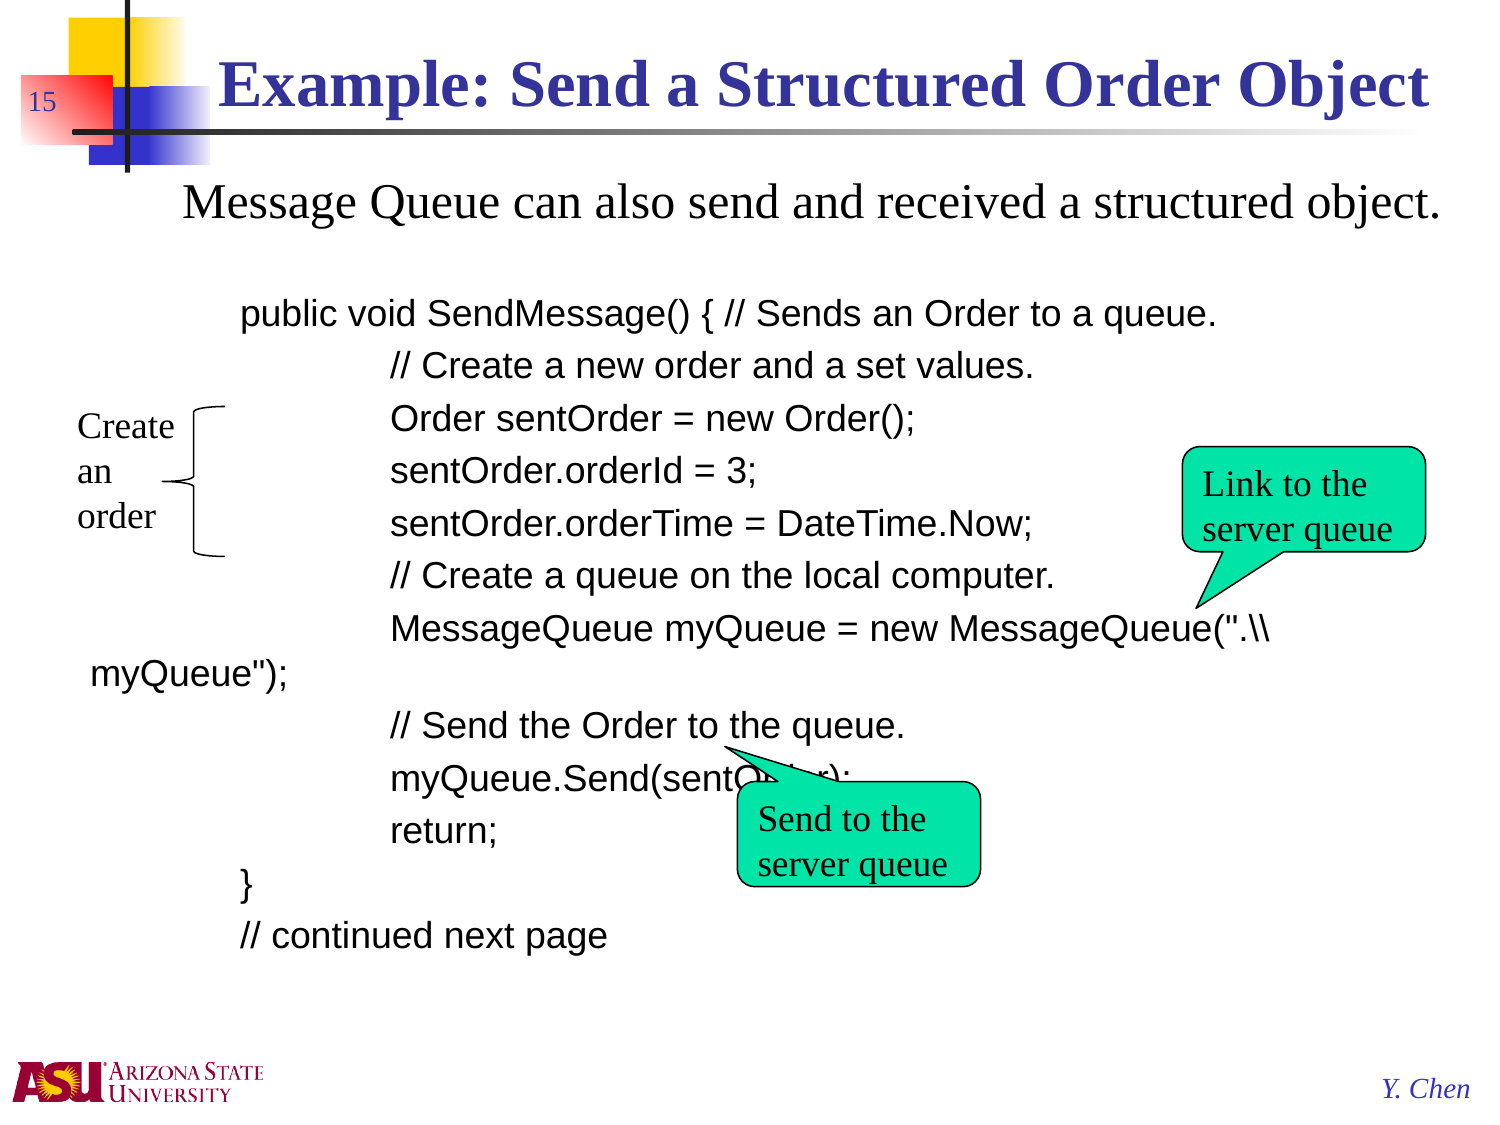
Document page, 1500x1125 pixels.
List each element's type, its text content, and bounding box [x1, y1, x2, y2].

slide_number 15 [12, 49, 131, 126]
text_box Link to the server queue [1182, 446, 1426, 609]
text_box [62, 393, 226, 557]
picture [12, 1062, 263, 1102]
title Example: Send a Structured Order Object [162, 24, 1488, 128]
text_box Send to the server queue [724, 746, 981, 887]
list public void SendMessage() { // Sends an Order to a queue. // Create a new order and a set values. Order sentOrder = new Order(); sentOrder.orderId = 3; sentOrder.orderTime = DateTime.Now; // Create a queue on the local computer. MessageQueue myQueue = new MessageQueue(".\\myQueue"); // Send the Order to the queue. myQueue.Send(sentOrder); return; } // continued next page [75, 281, 1463, 1038]
text_box Message Queue can also send and received a structured object. [167, 160, 1457, 236]
